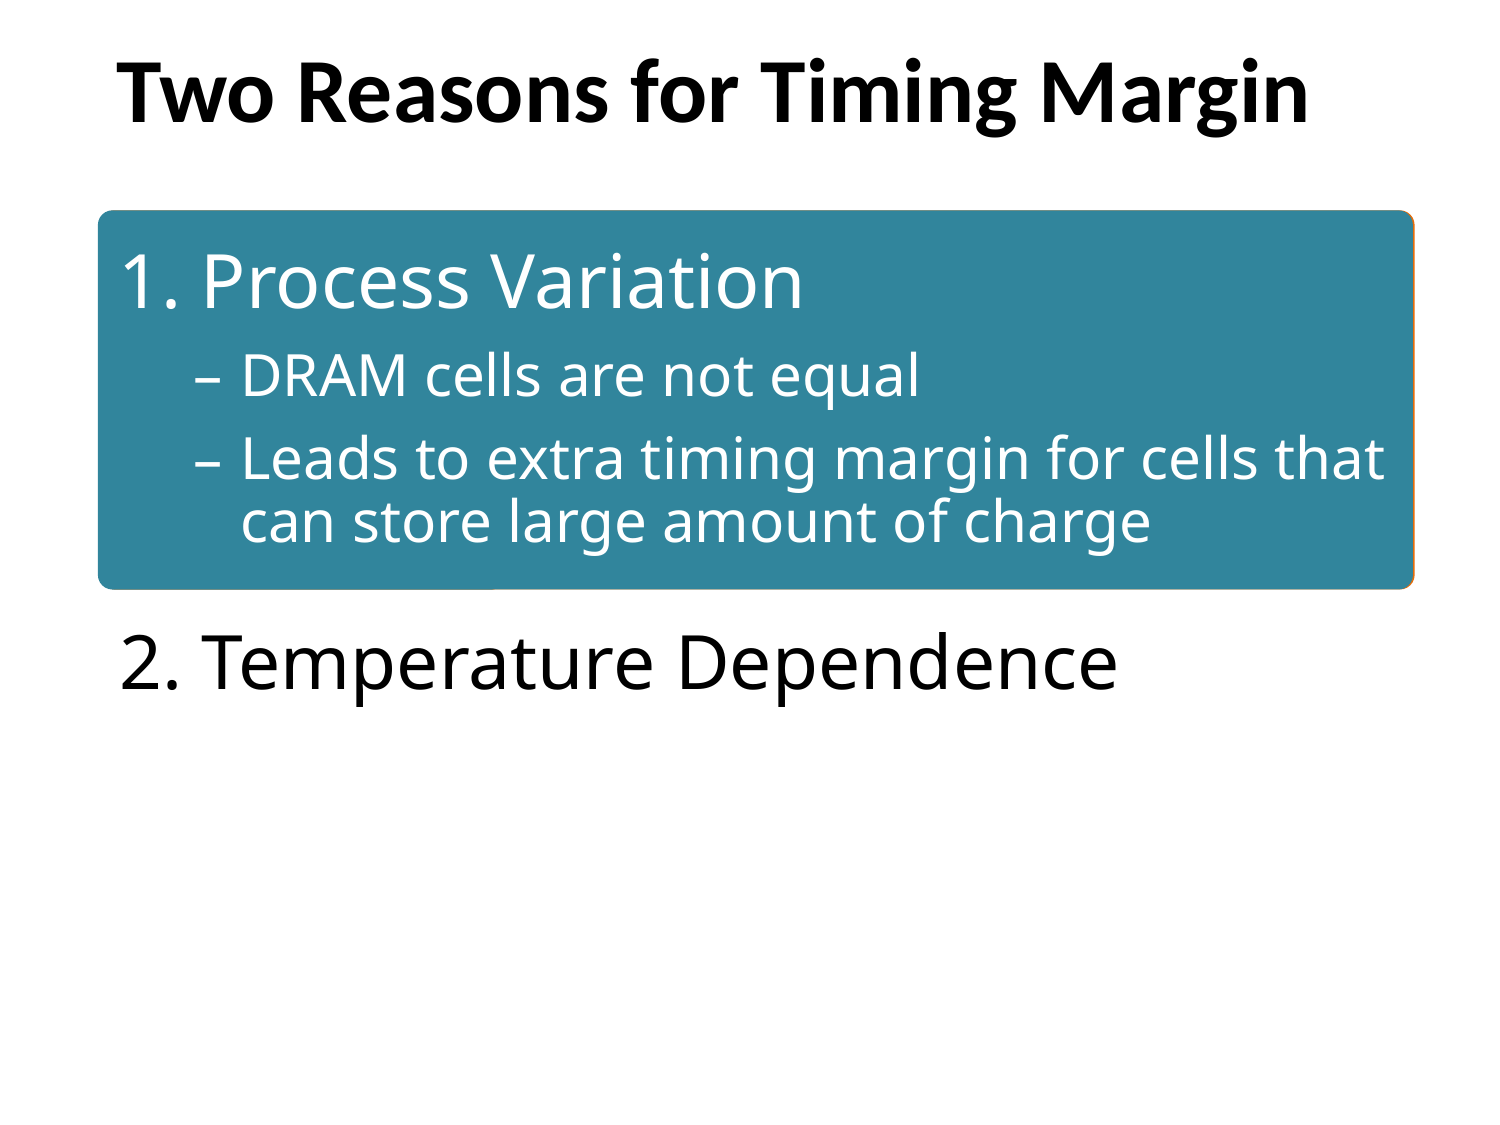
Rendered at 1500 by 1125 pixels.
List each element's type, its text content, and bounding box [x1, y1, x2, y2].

text_box 1. Process Variation DRAM cells are not equal Leads to extra timing margin for cells that can store large amount of charge [97, 210, 1413, 590]
text_box 2. Temperature Dependence DRAM leaks more charge at higher temperature Leads to extra timing margin when operating at low temperature [97, 622, 1413, 1003]
text_box Two Reasons for Timing Margin [101, 24, 1500, 150]
